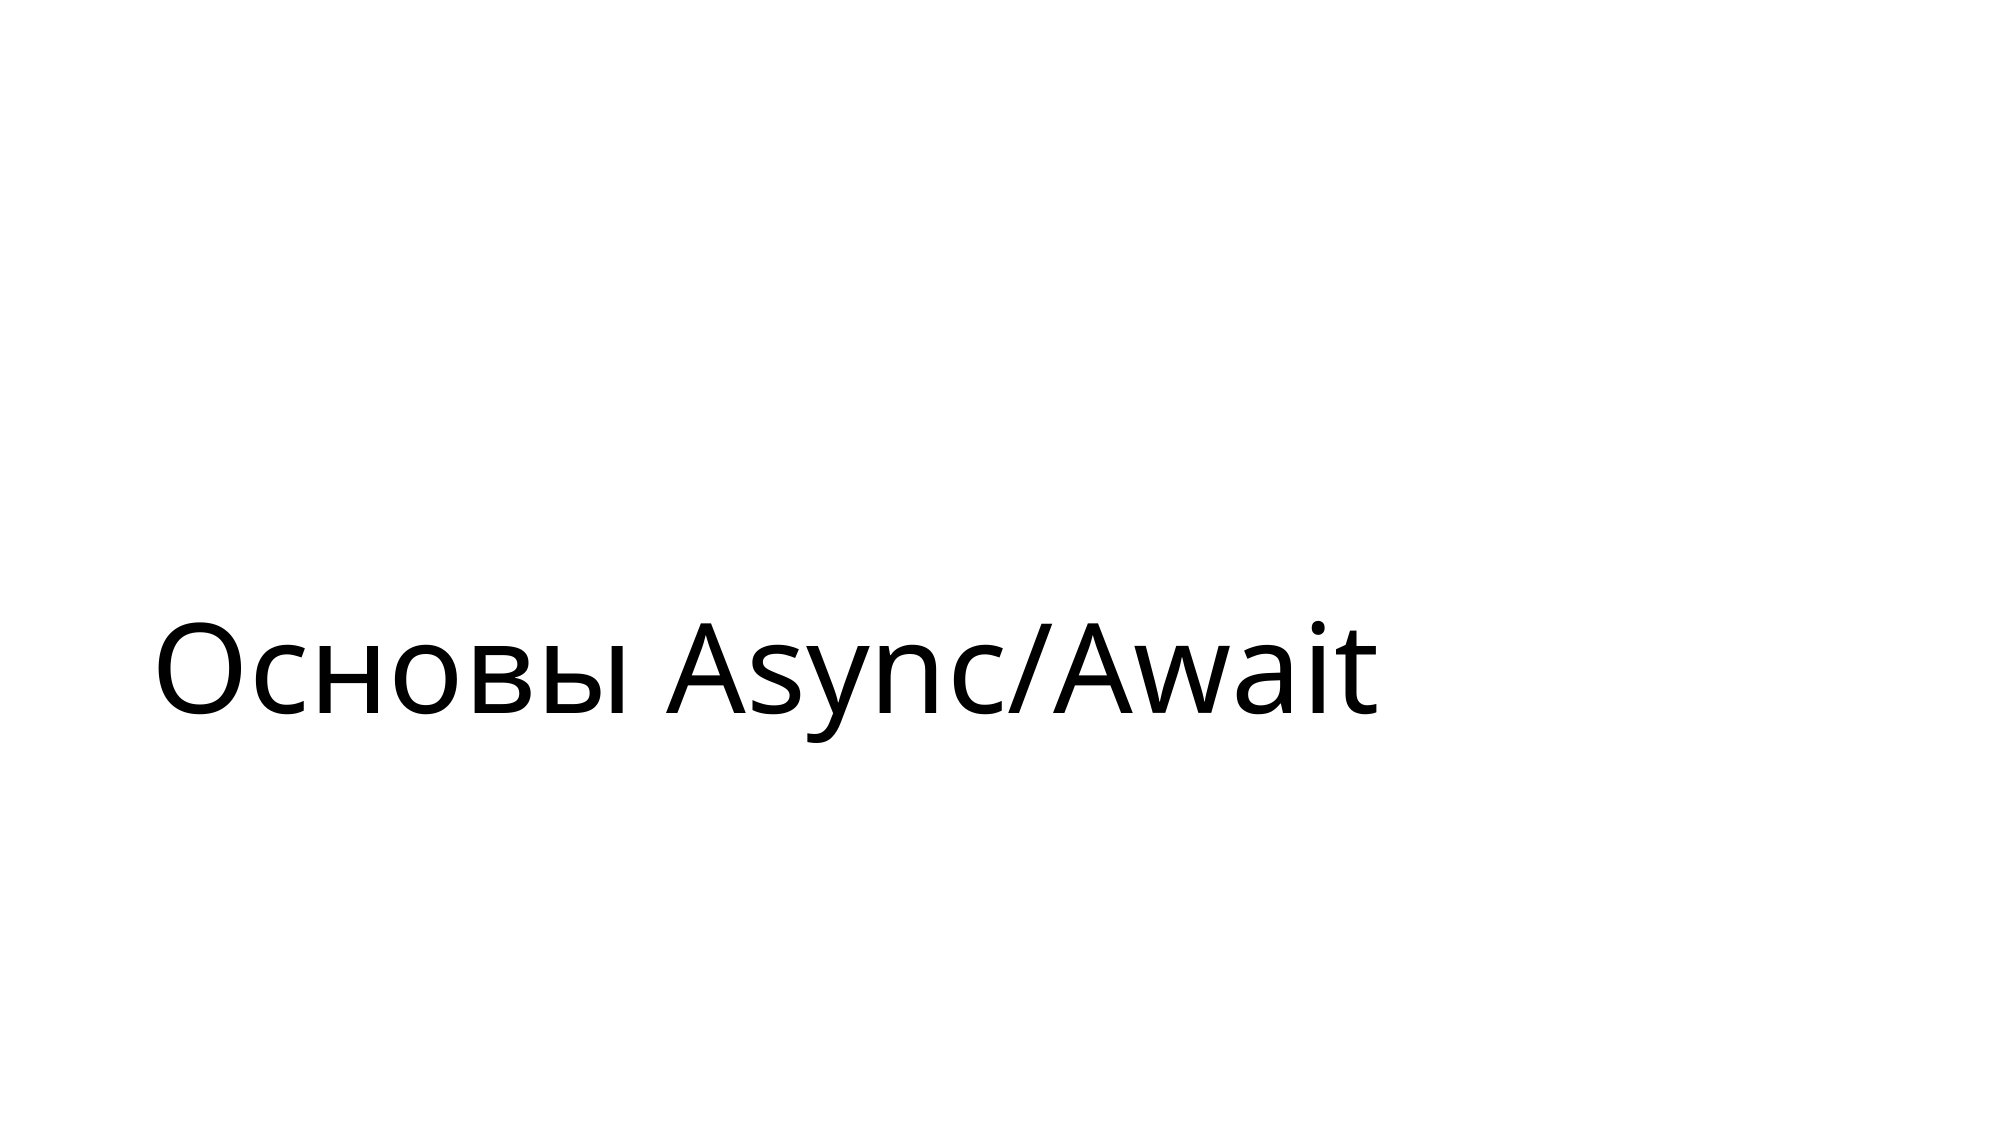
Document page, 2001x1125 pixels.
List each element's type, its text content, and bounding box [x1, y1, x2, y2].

title Основы Async/Await [136, 280, 1862, 749]
